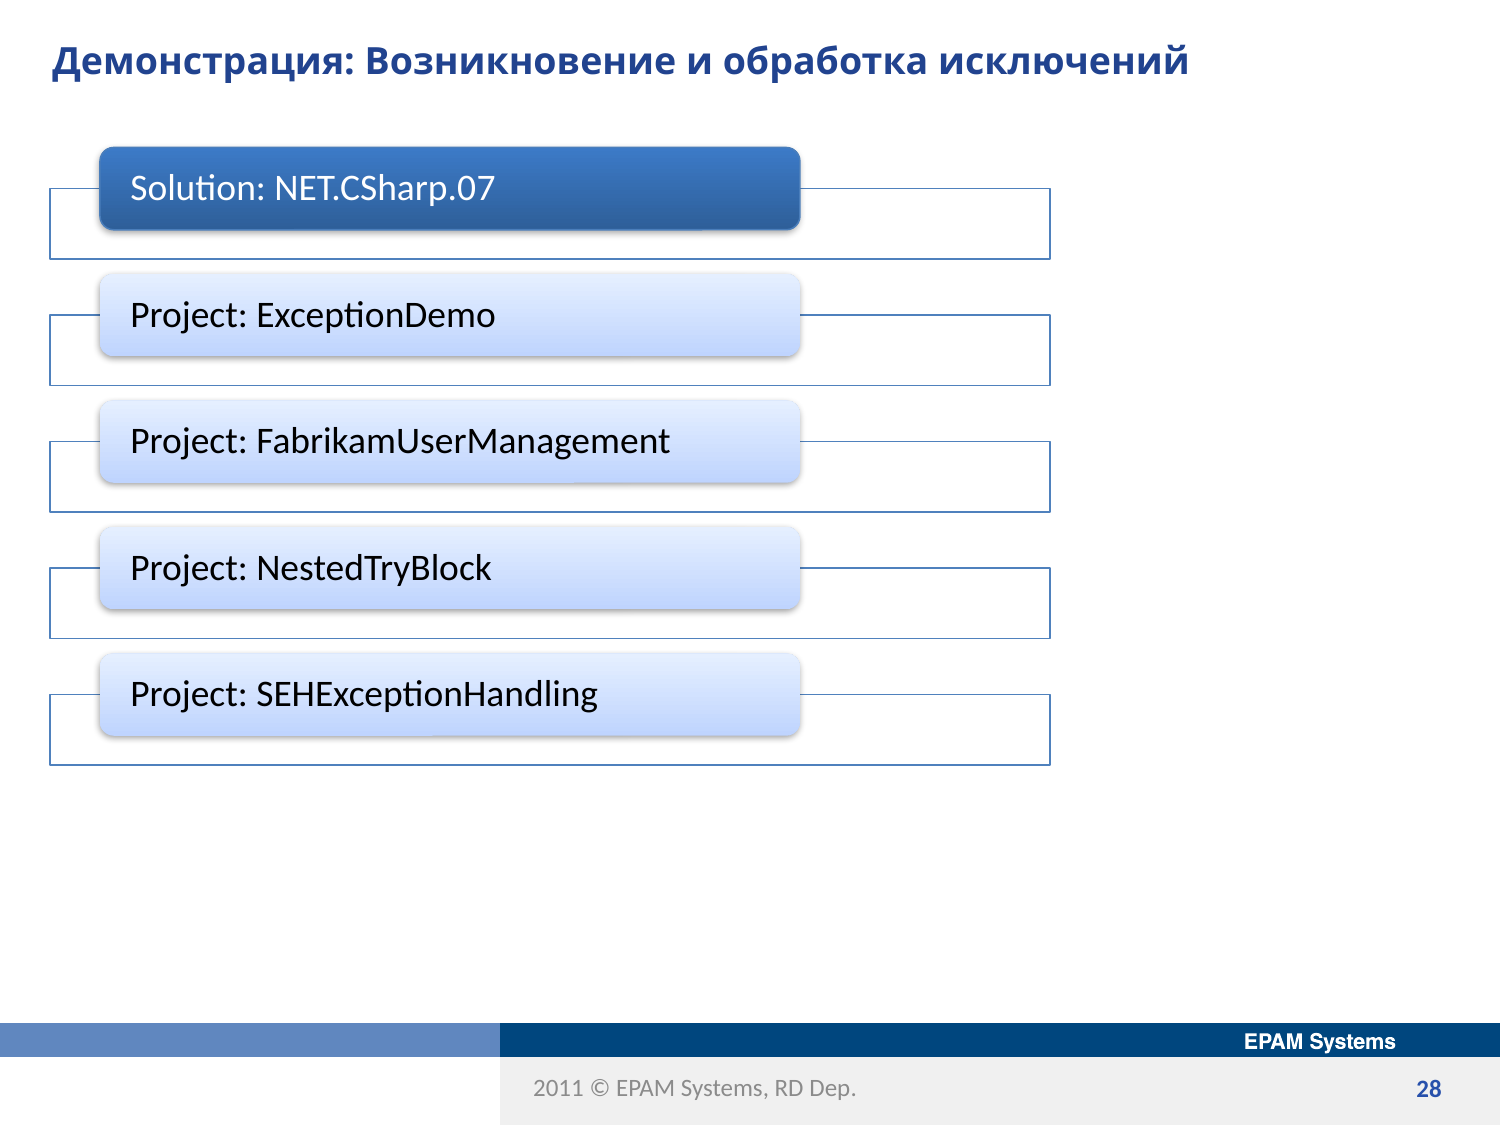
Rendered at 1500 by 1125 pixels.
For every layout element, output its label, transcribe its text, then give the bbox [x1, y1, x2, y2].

title Демонстрация: Возникновение и обработка исключений [36, 29, 1469, 90]
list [49, 137, 1051, 776]
